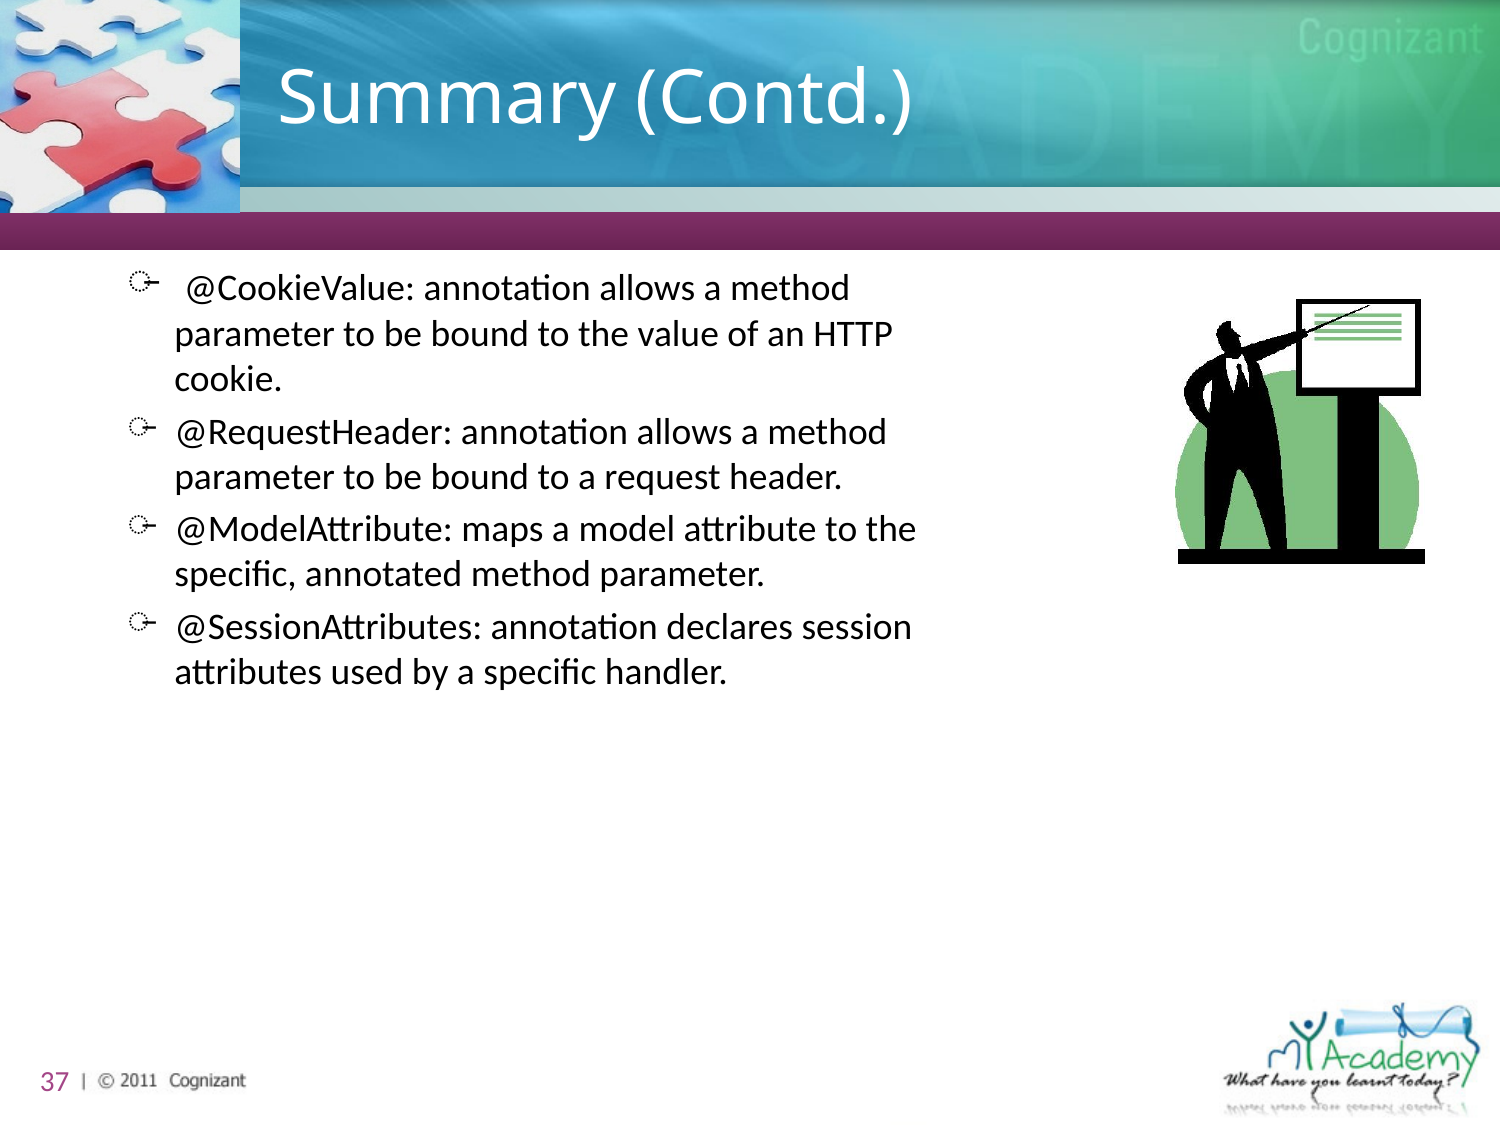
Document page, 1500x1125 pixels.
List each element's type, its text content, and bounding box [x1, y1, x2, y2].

slide_number 37 [24, 1054, 100, 1100]
list @CookieValue: annotation allows a method parameter to be bound to the value of an HTTP cookie. @RequestHeader: annotation allows a method parameter to be bound to a request header. @ModelAttribute: maps a model attribute to the specific, annotated method parameter. @SessionAttributes: annotation declares session attributes used by a specific handler. [37, 251, 938, 1063]
picture [0, 0, 262, 213]
title Summary (Contd.) [262, 0, 1500, 188]
picture [0, 250, 1500, 1125]
